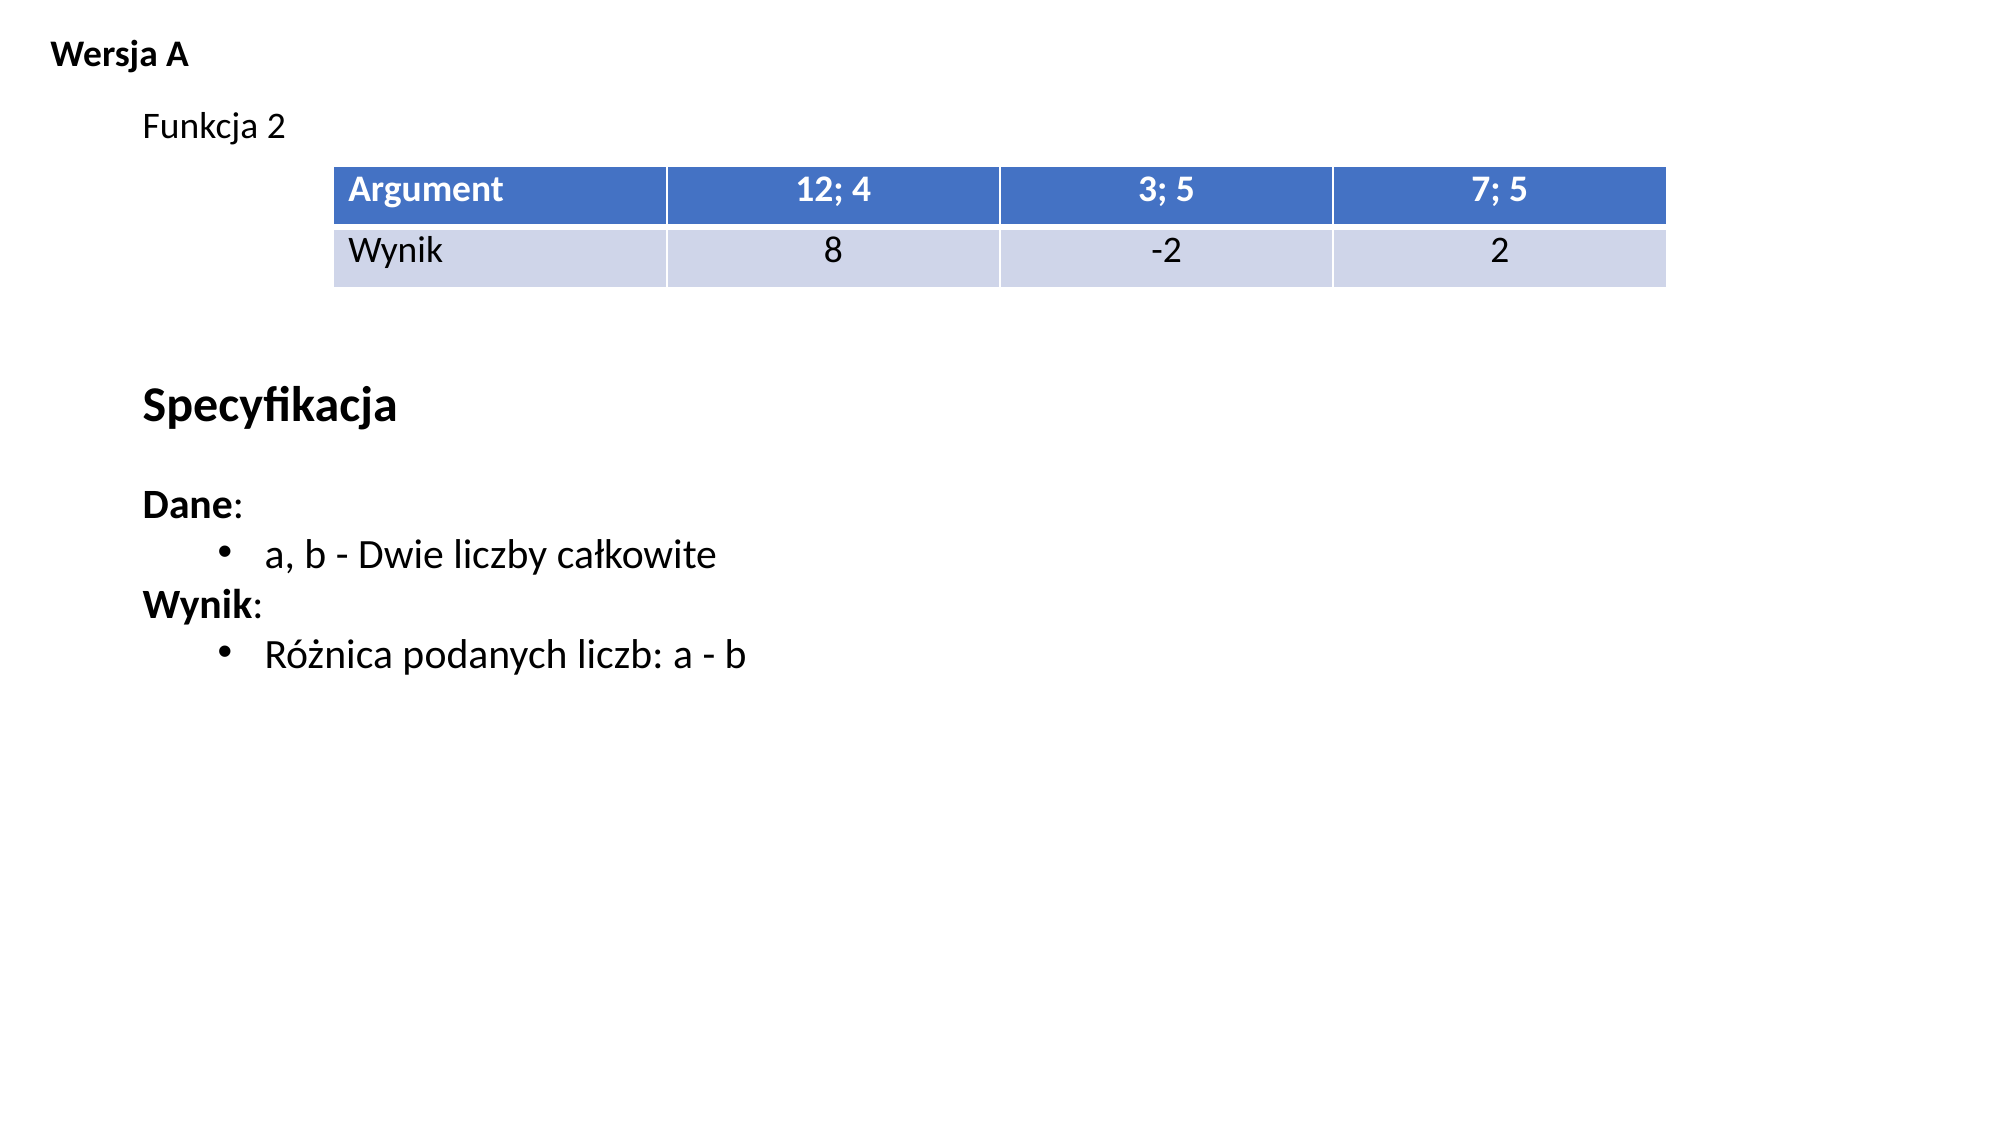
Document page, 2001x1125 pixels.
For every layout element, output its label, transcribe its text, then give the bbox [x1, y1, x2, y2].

text_box Wersja A [35, 21, 205, 82]
text_box Funkcja 2 [127, 93, 394, 154]
table_header 3; 5 [1001, 167, 1332, 224]
table_cell 8 [668, 230, 999, 287]
table_header 7; 5 [1334, 167, 1666, 224]
table_cell Wynik [334, 230, 666, 287]
table_cell 2 [1334, 230, 1666, 287]
text_box Specyfikacja Dane: a, b - Dwie liczby całkowite Wynik: Różnica podanych liczb: a - b [127, 363, 1667, 684]
table_header Argument [334, 167, 666, 224]
table_header 12; 4 [668, 167, 999, 224]
table_cell -2 [1001, 230, 1332, 287]
